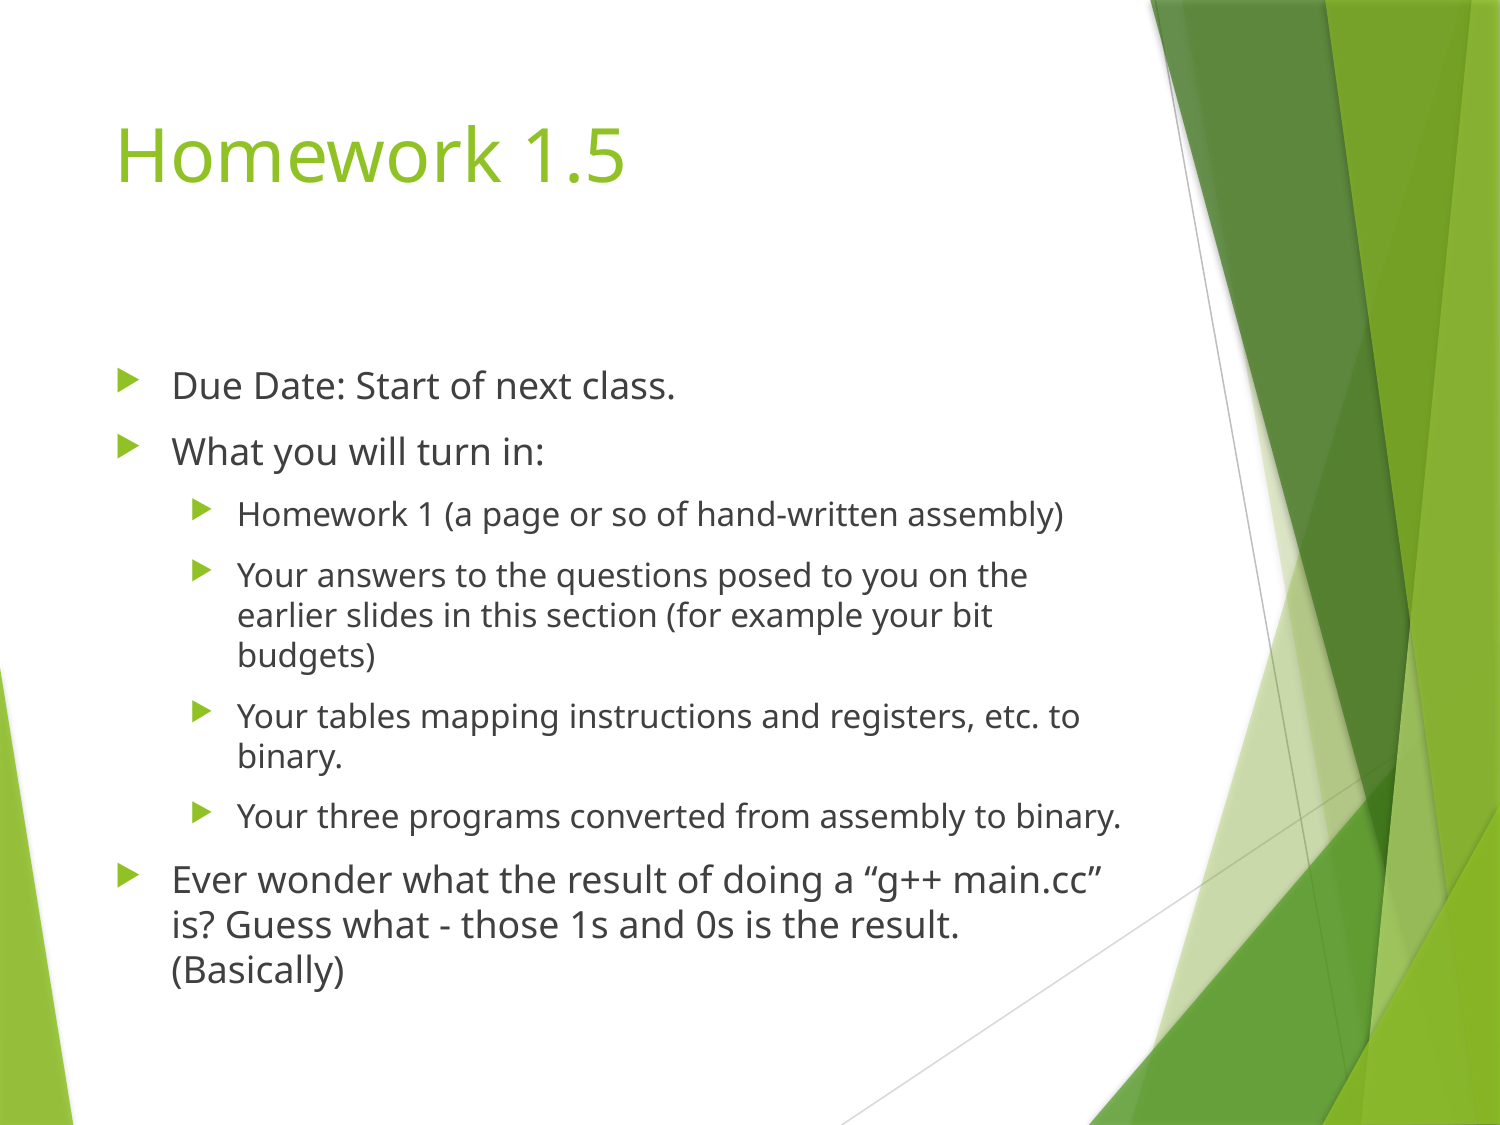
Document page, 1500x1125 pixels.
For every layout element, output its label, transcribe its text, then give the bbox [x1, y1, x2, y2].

list Due Date: Start of next class. What you will turn in: Homework 1 (a page or so of hand-written assembly) Your answers to the questions posed to you on the earlier slides in this section (for example your bit budgets) Your tables mapping instructions and registers, etc. to binary. Your three programs converted from assembly to binary. Ever wonder what the result of doing a “g++ main.cc” is? Guess what - those 1s and 0s is the result. (Basically) [99, 354, 1142, 992]
title Homework 1.5 [99, 99, 1142, 317]
